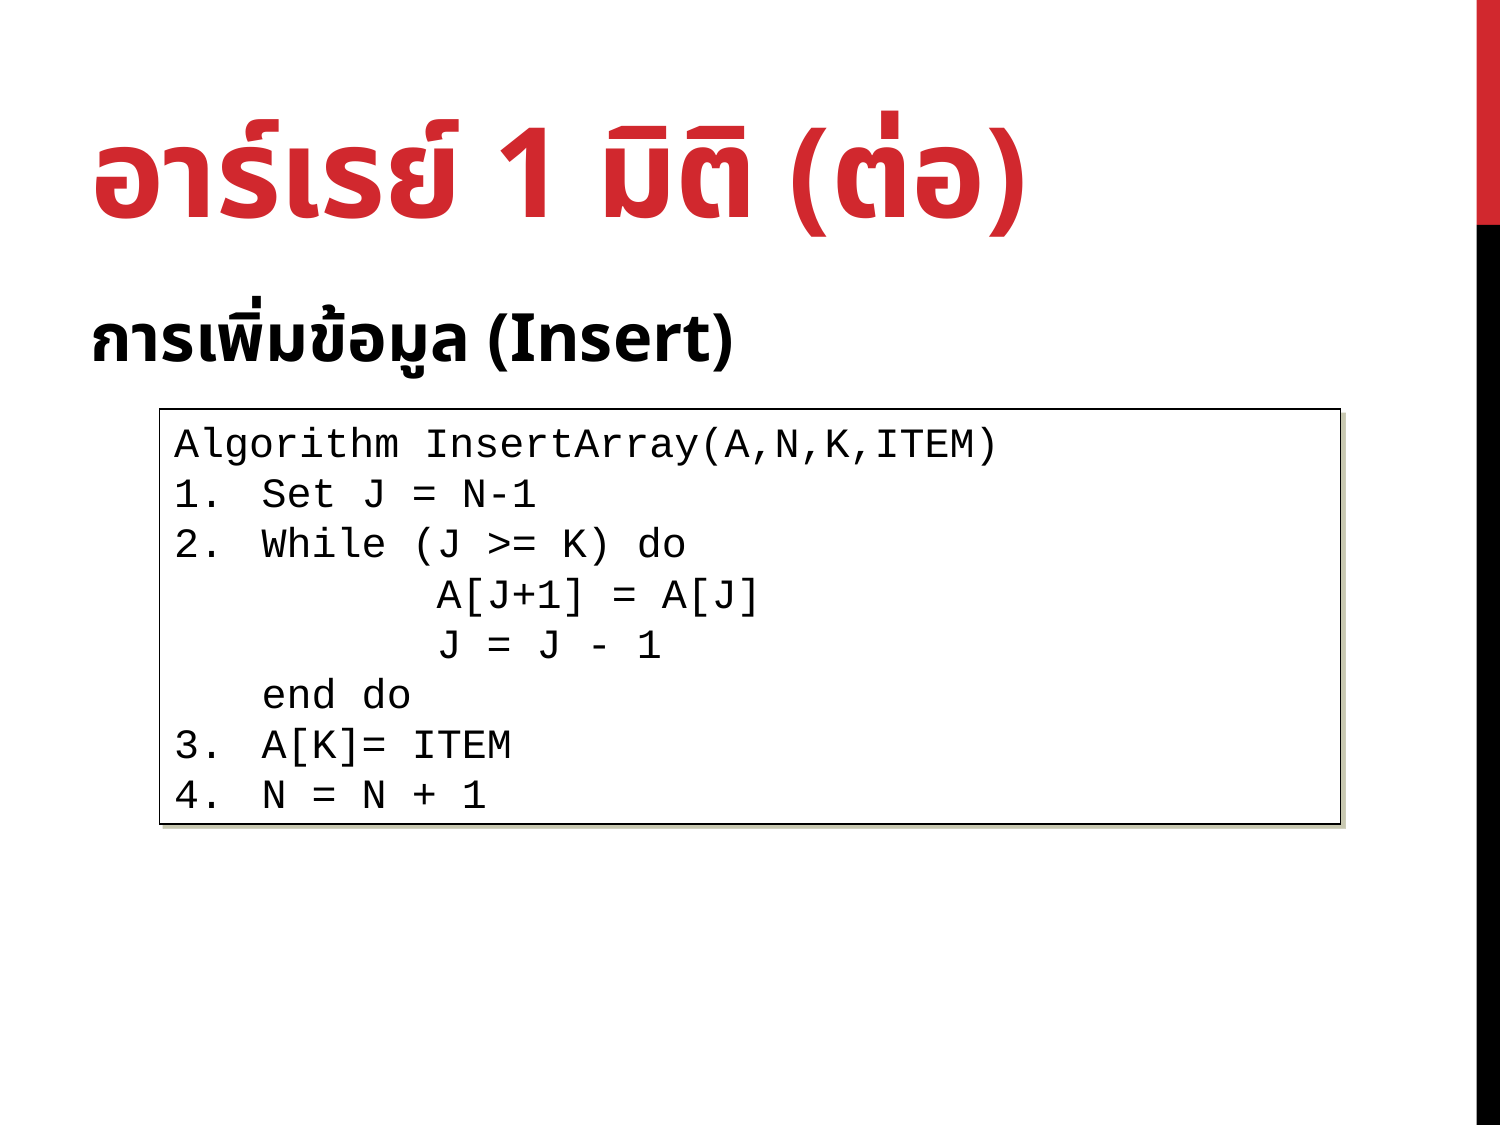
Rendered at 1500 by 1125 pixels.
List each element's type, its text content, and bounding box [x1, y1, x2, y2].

text_box Algorithm InsertArray(A,N,K,ITEM) Set J = N-1 While (J >= K) do A[J+1] = A[J] J = J - 1 end do A[K]= ITEM N = N + 1 [159, 408, 1341, 824]
title อาร์เรย์ 1 มิติ (ต่อ) [75, 25, 1388, 250]
list การเพิ่มข้อมูล (Insert) [75, 287, 1388, 1005]
